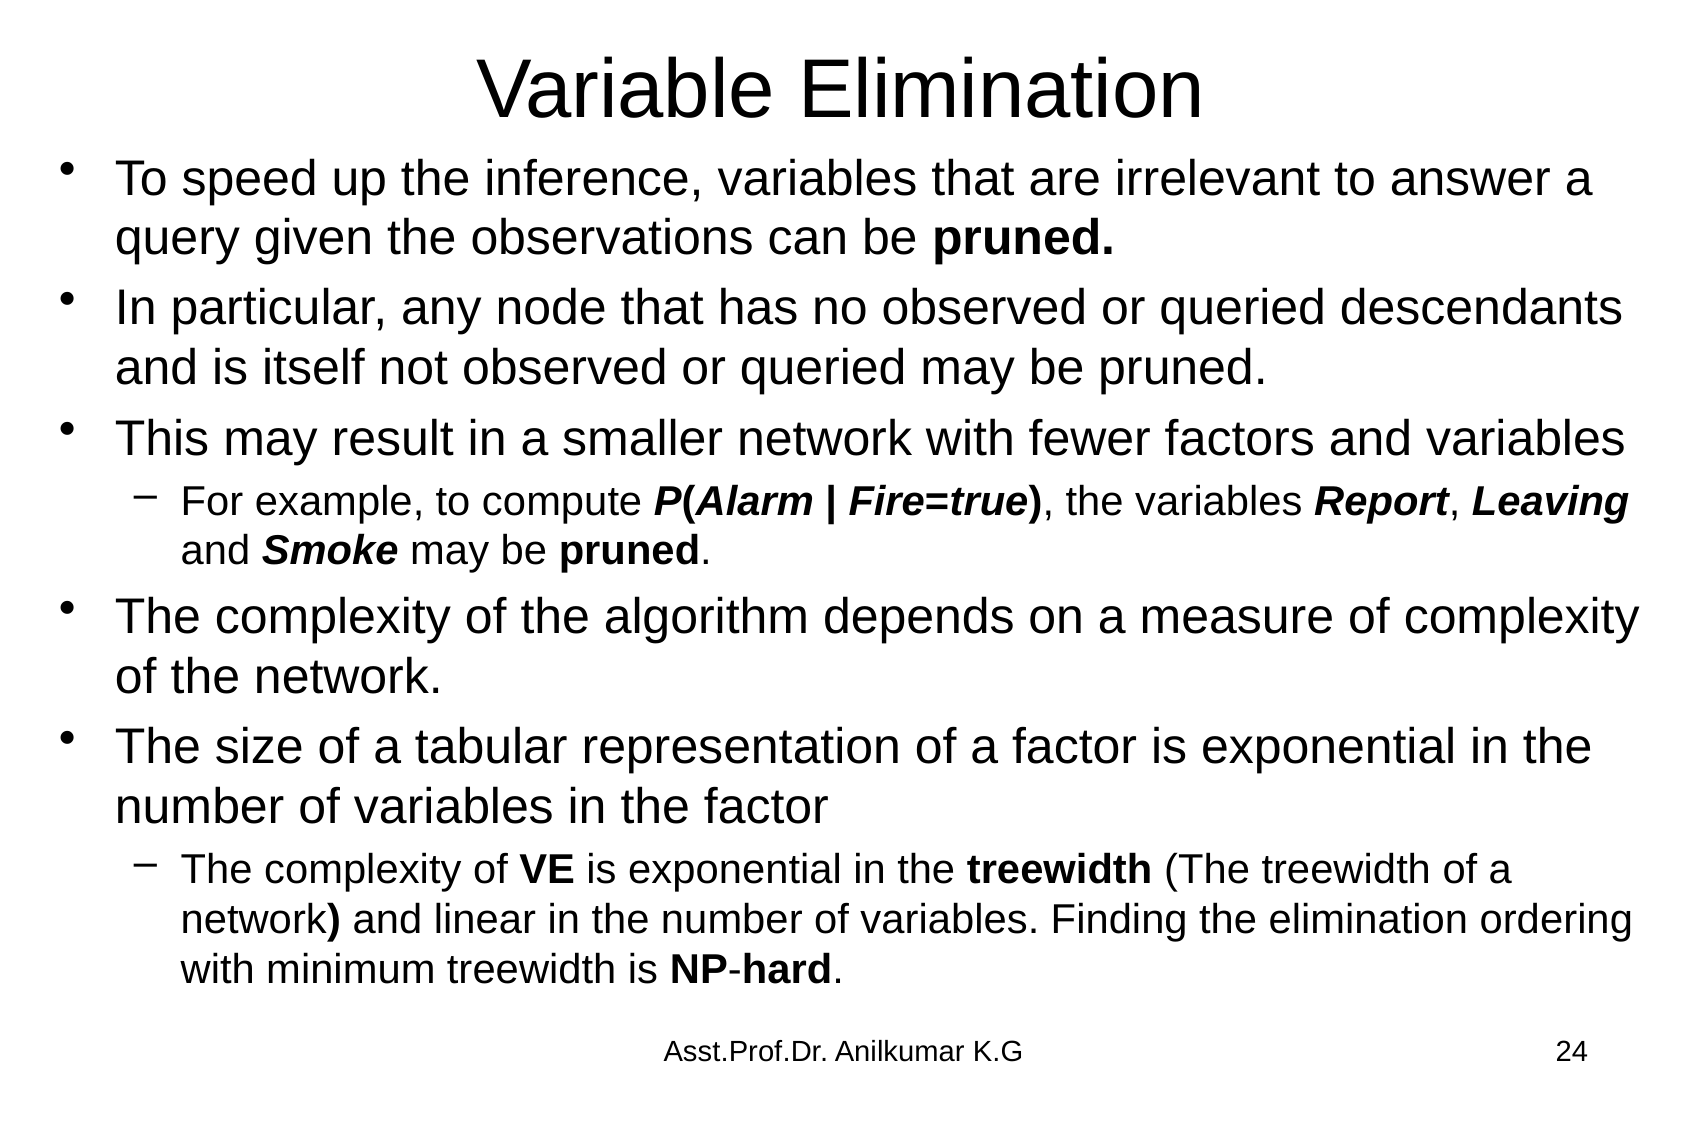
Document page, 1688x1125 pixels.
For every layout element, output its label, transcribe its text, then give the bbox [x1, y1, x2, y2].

title Variable Elimination [80, 37, 1601, 131]
list To speed up the inference, variables that are irrelevant to answer a query given the observations can be pruned. In particular, any node that has no observed or queried descendants and is itself not observed or queried may be pruned. This may result in a smaller network with fewer factors and variables For example, to compute P(Alarm | Fire=true), the variables Report, Leaving and Smoke may be pruned. The complexity of the algorithm depends on a measure of complexity of the network. The size of a tabular representation of a factor is exponential in the number of variables in the factor The complexity of VE is exponential in the treewidth (The treewidth of a network) and linear in the number of variables. Finding the elimination ordering with minimum treewidth is NP-hard. [43, 137, 1657, 1026]
footer Asst.Prof.Dr. Anilkumar K.G [576, 1024, 1112, 1103]
slide_number 24 [1209, 1024, 1604, 1103]
